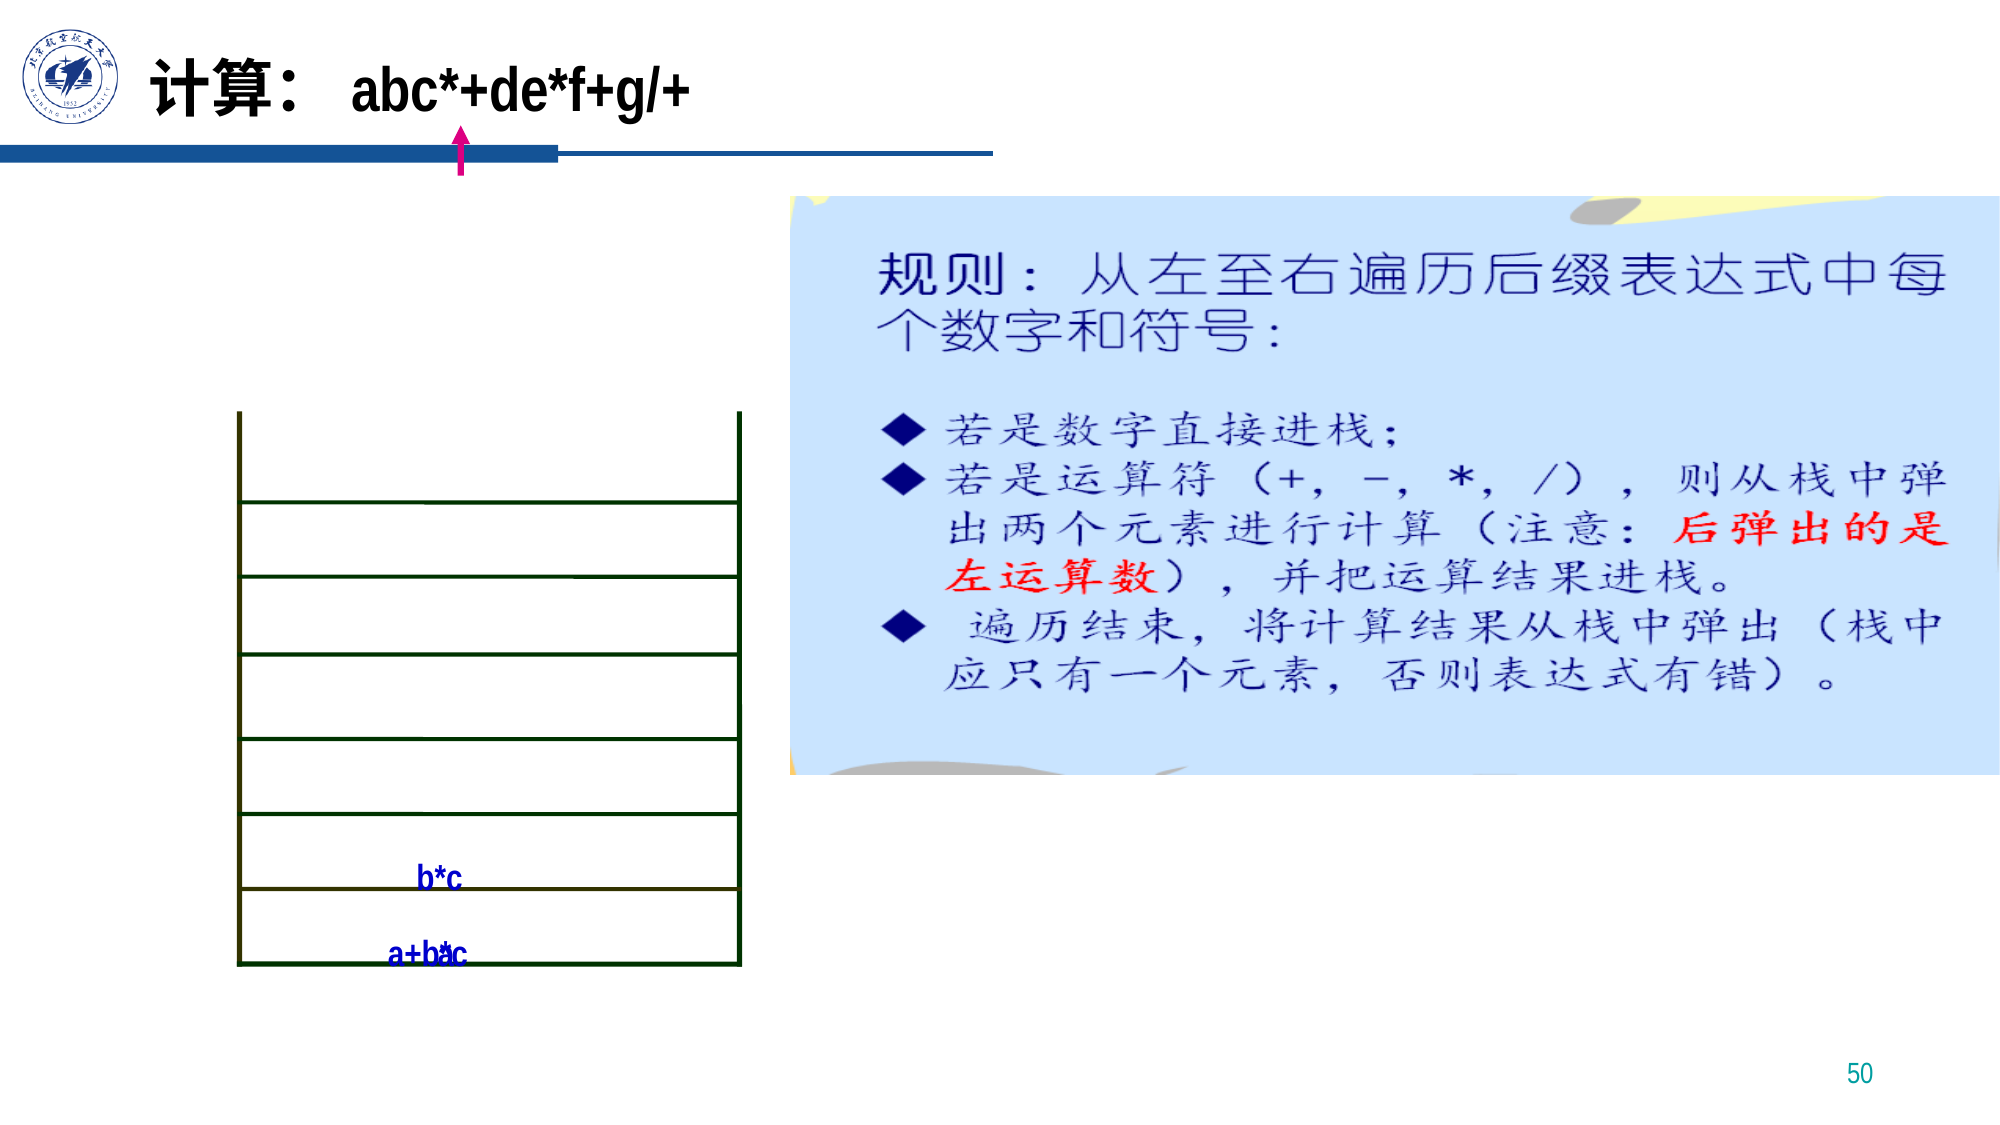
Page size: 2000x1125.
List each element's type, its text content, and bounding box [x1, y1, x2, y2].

text_box [454, 125, 467, 173]
text_box b*c [401, 810, 478, 886]
text_box [129, 989, 1929, 1125]
text_box a+b*c [373, 886, 483, 982]
picture [790, 196, 2000, 776]
picture [16, 23, 124, 130]
title 计算：abc*+de*f+g/+ [133, 0, 1934, 188]
